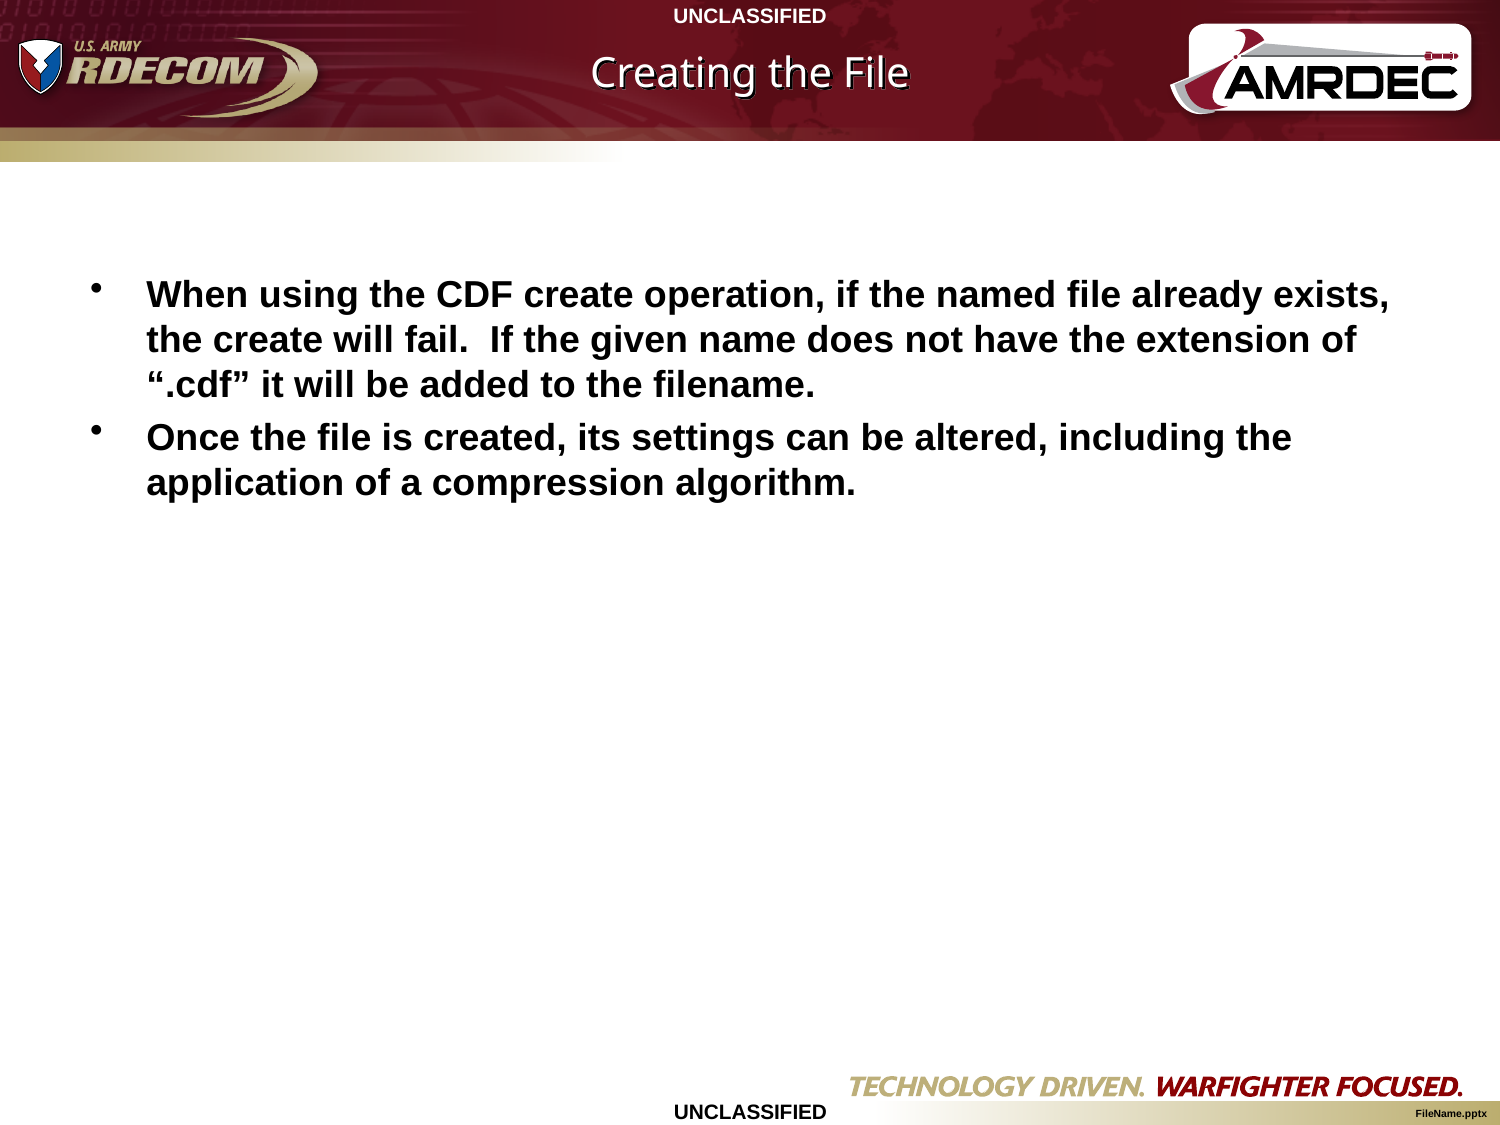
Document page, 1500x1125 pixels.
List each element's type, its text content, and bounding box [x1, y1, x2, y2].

title Creating the File [315, 0, 1185, 142]
list When using the CDF create operation, if the named file already exists, the create will fail. If the given name does not have the extension of “.cdf” it will be added to the filename. Once the file is created, its settings can be altered, including the application of a compression algorithm. [74, 262, 1426, 1006]
picture [1185, 0, 1500, 141]
picture [0, 0, 315, 141]
